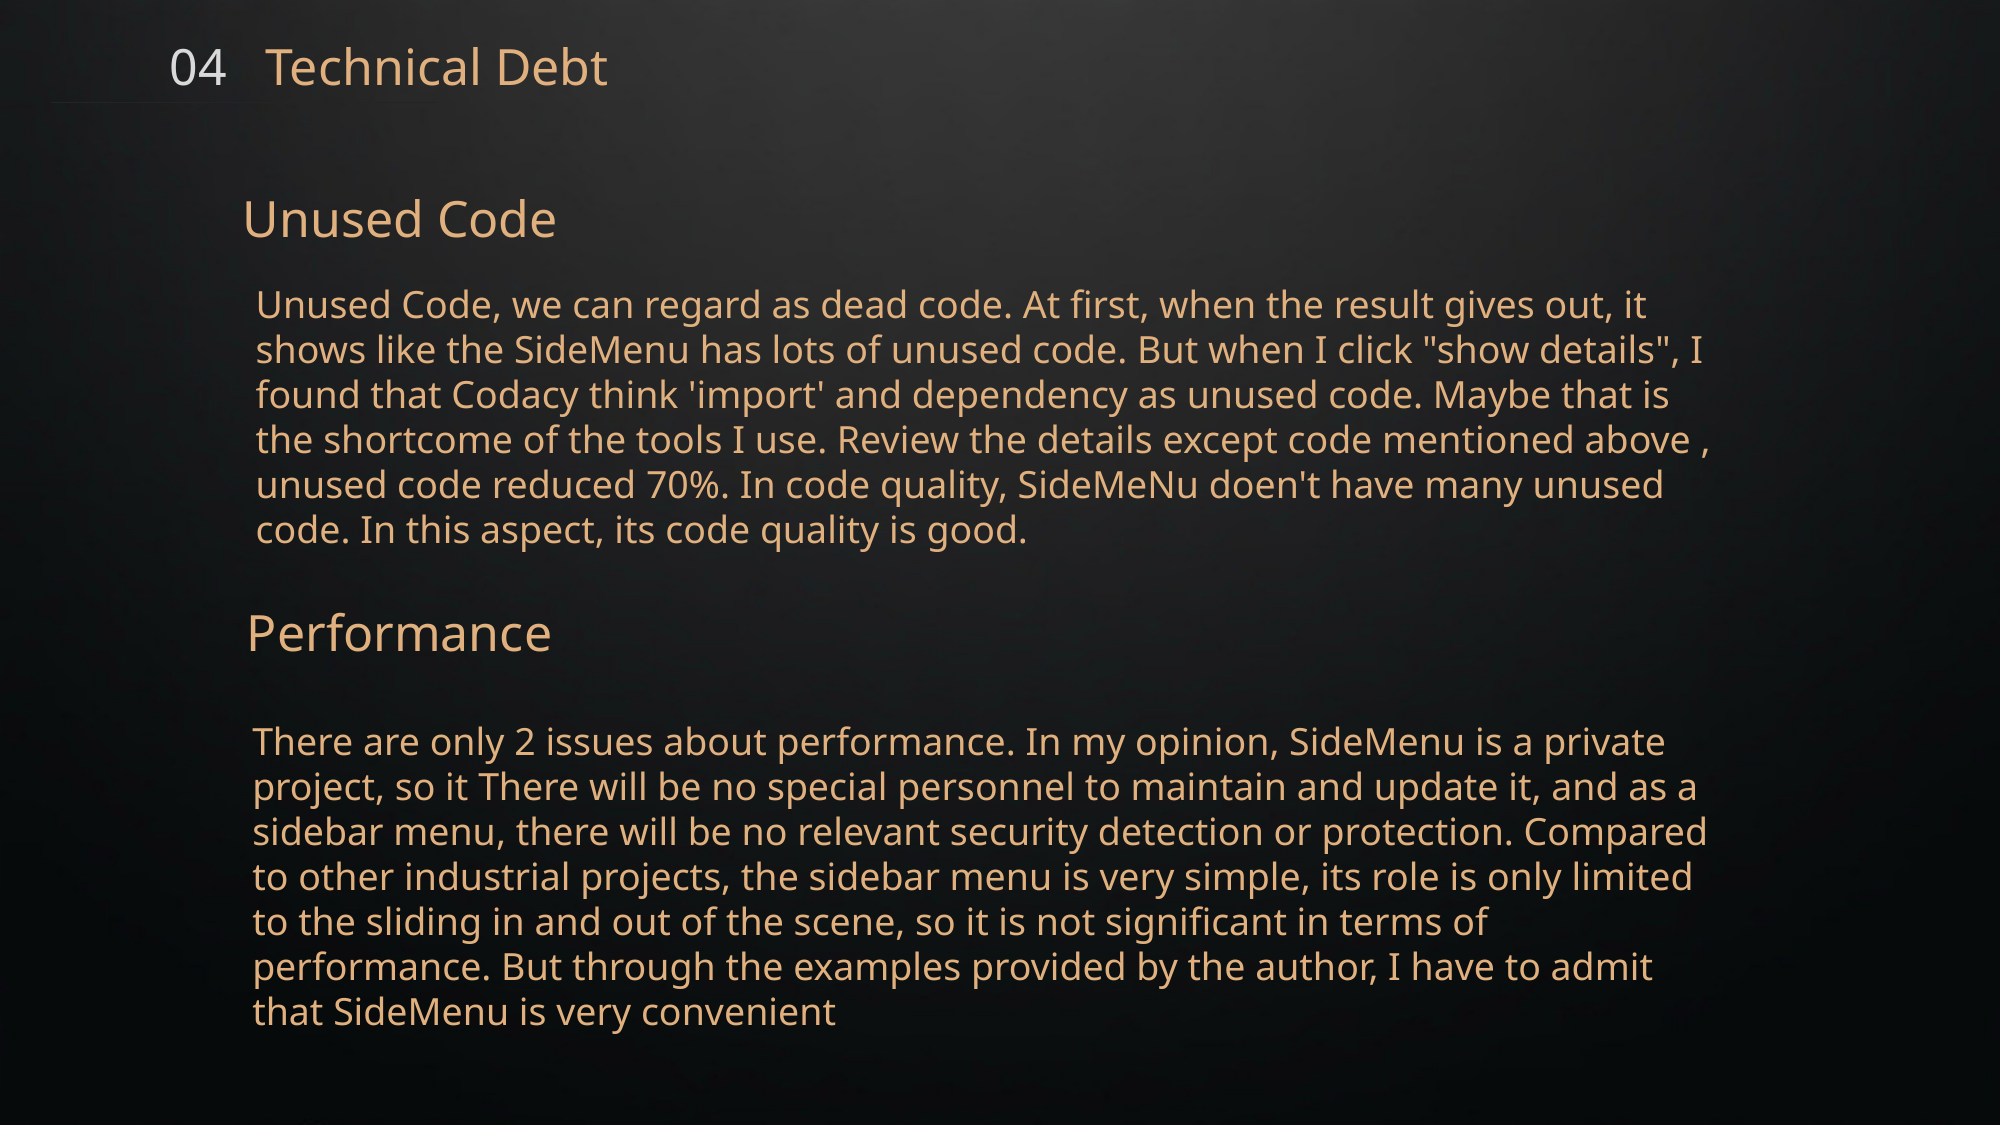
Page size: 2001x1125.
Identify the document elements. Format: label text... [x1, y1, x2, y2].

text_box Unused Code [118, 180, 683, 256]
text_box There are only 2 issues about performance. In my opinion, SideMenu is a private project, so it There will be no special personnel to maintain and update it, and as a sidebar menu, there will be no relevant security detection or protection. Compared to other industrial projects, the sidebar menu is very simple, its role is only limited to the sliding in and out of the scene, so it is not significant in terms of performance. But through the examples provided by the author, I have to admit that SideMenu is very convenient [252, 710, 1731, 1041]
picture [0, 0, 2000, 1125]
text_box 04 Technical Debt [107, 28, 672, 104]
text_box Performance [117, 593, 682, 669]
text_box Unused Code, we can regard as dead code. At first, when the result gives out, it shows like the SideMenu has lots of unused code. But when I click "show details", I found that Codacy think 'import' and dependency as unused code. Maybe that is the shortcome of the tools I use. Review the details except code mentioned above , unused code reduced 70%. In code quality, SideMeNu doen't have many unused code. In this aspect, its code quality is good. [255, 273, 1734, 559]
